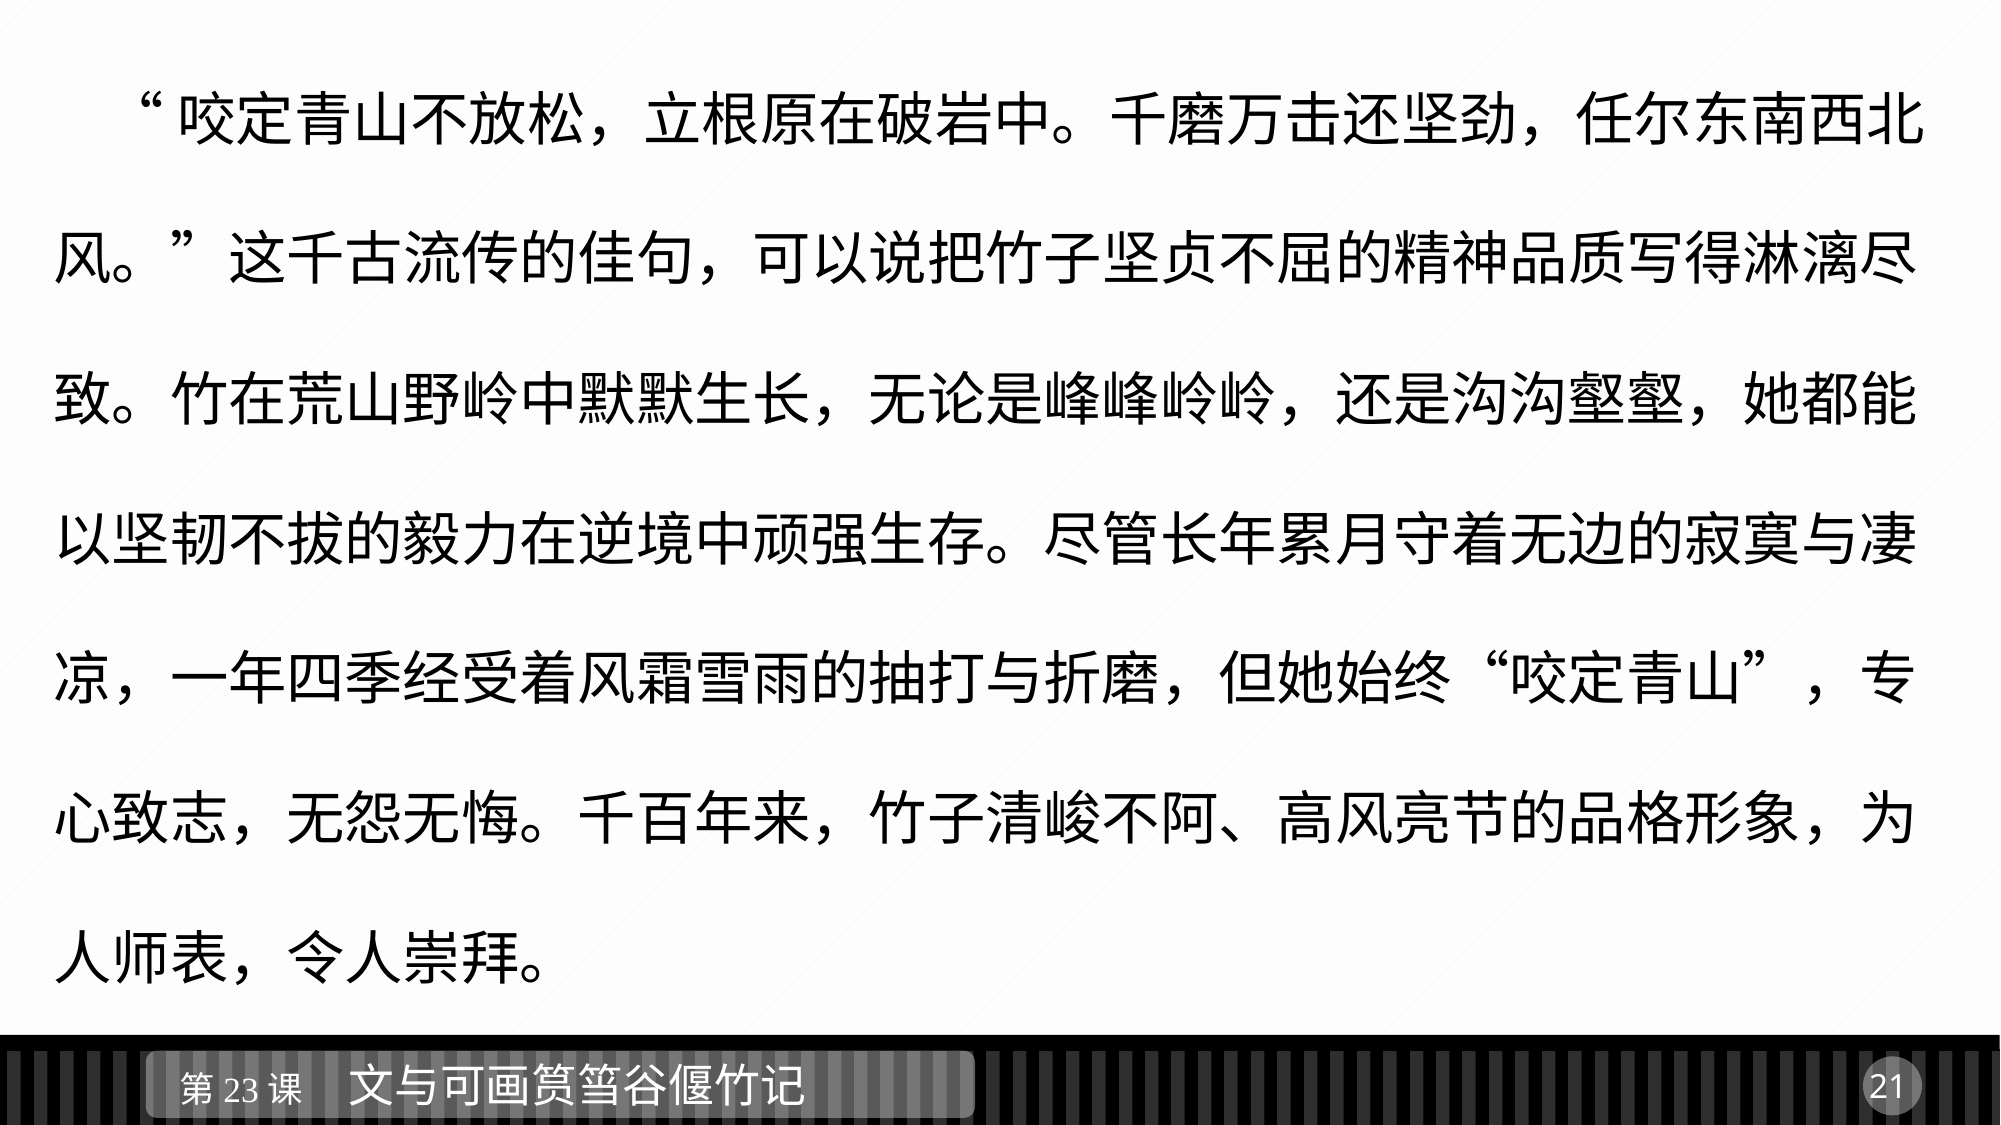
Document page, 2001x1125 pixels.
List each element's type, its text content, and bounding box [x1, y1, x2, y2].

text_box “咬定青山不放松，立根原在破岩中。千磨万击还坚劲，任尔东南西北风。”这千古流传的佳句，可以说把竹子坚贞不屈的精神品质写得淋漓尽致。竹在荒山野岭中默默生长，无论是峰峰岭岭，还是沟沟壑壑，她都能以坚韧不拔的毅力在逆境中顽强生存。尽管长年累月守着无边的寂寞与凄凉，一年四季经受着风霜雪雨的抽打与折磨，但她始终“咬定青山”，专心致志，无怨无悔。千百年来，竹子清峻不阿、高风亮节的品格形象，为人师表，令人崇拜。 [38, 4, 1957, 999]
